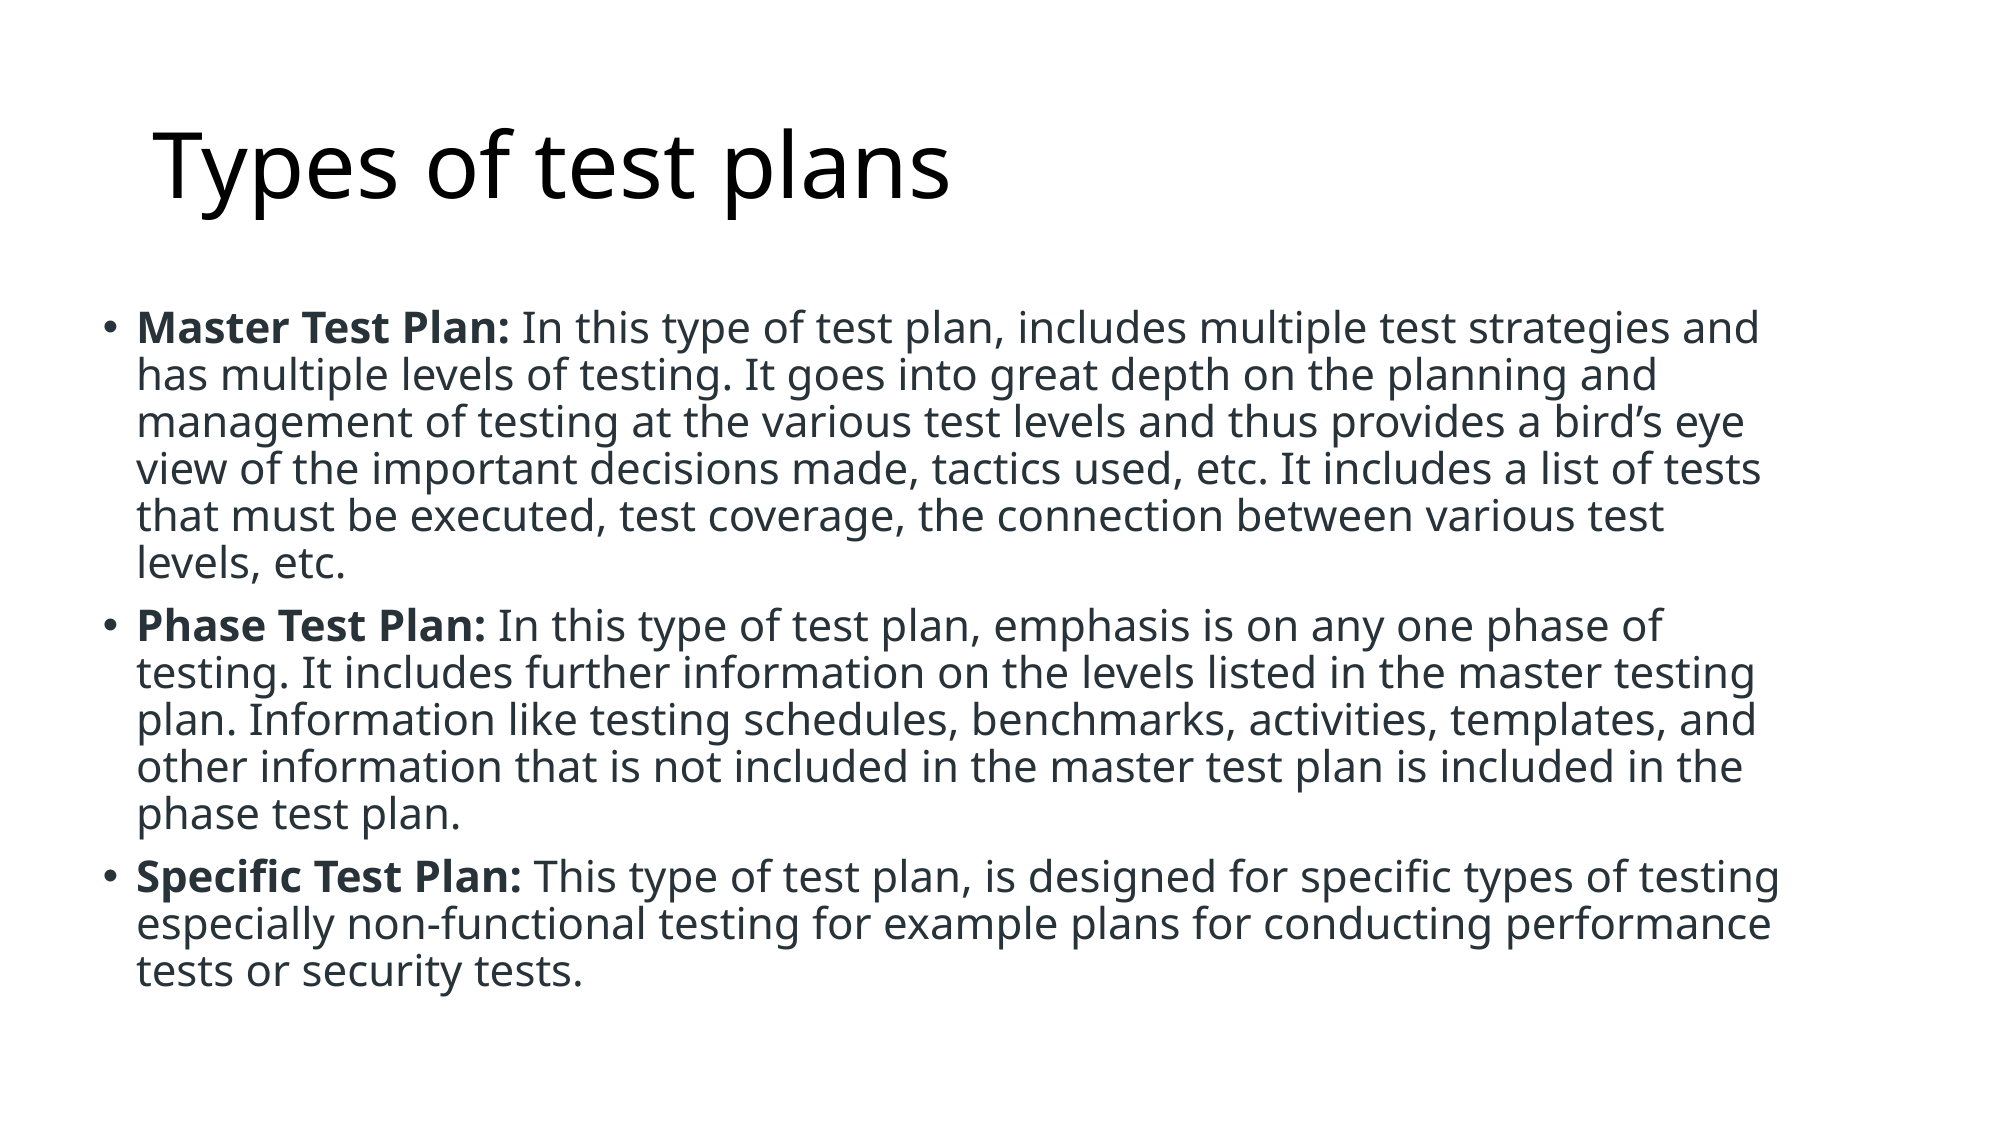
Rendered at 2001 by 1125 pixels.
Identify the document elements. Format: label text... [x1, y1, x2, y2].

title Types of test plans [137, 59, 1863, 278]
list Master Test Plan: In this type of test plan, includes multiple test strategies and has multiple levels of testing. It goes into great depth on the planning and management of testing at the various test levels and thus provides a bird’s eye view of the important decisions made, tactics used, etc. It includes a list of tests that must be executed, test coverage, the connection between various test levels, etc. Phase Test Plan: In this type of test plan, emphasis is on any one phase of testing. It includes further information on the levels listed in the master testing plan. Information like testing schedules, benchmarks, activities, templates, and other information that is not included in the master test plan is included in the phase test plan. Specific Test Plan: This type of test plan, is designed for specific types of testing especially non-functional testing for example plans for conducting performance tests or security tests. [87, 298, 1813, 1012]
